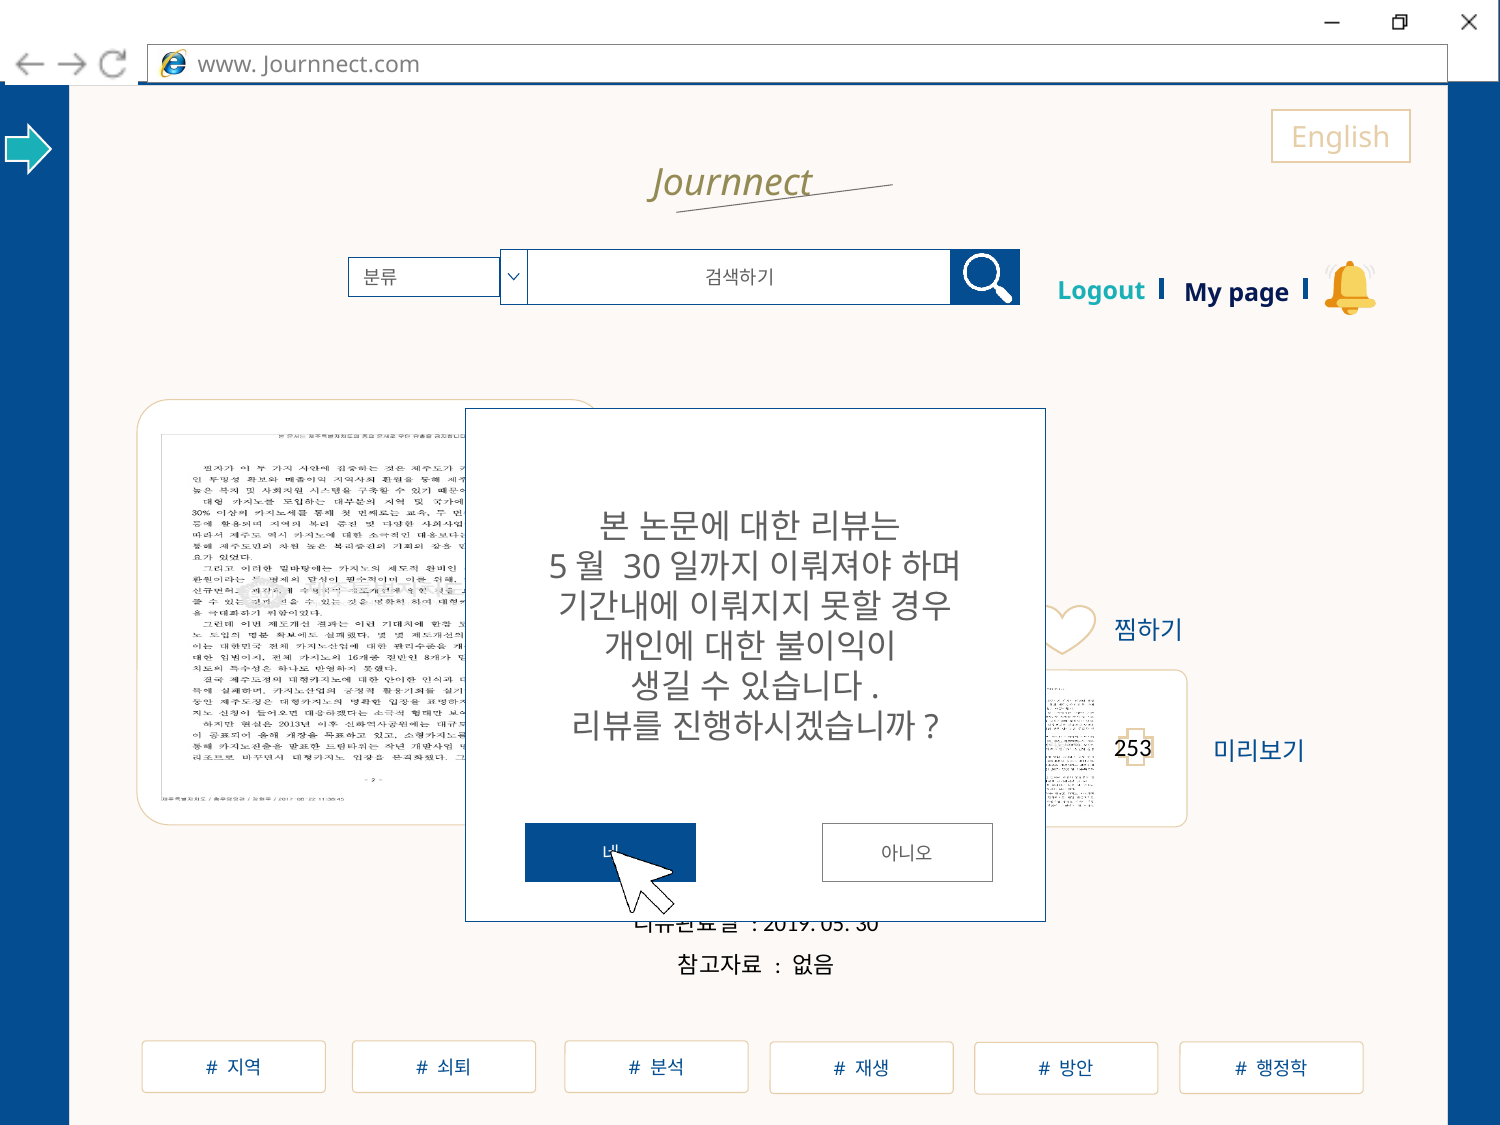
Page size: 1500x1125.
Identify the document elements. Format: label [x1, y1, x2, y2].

picture [1281, 10, 1495, 39]
picture [963, 688, 1104, 821]
text_box [0, 0, 1499, 1125]
text_box [4, 122, 53, 176]
picture [161, 434, 585, 801]
picture [1322, 261, 1377, 315]
picture [5, 47, 138, 85]
picture [588, 828, 696, 936]
picture [670, 689, 810, 821]
picture [957, 247, 1017, 308]
picture [820, 690, 960, 823]
picture [156, 49, 189, 79]
